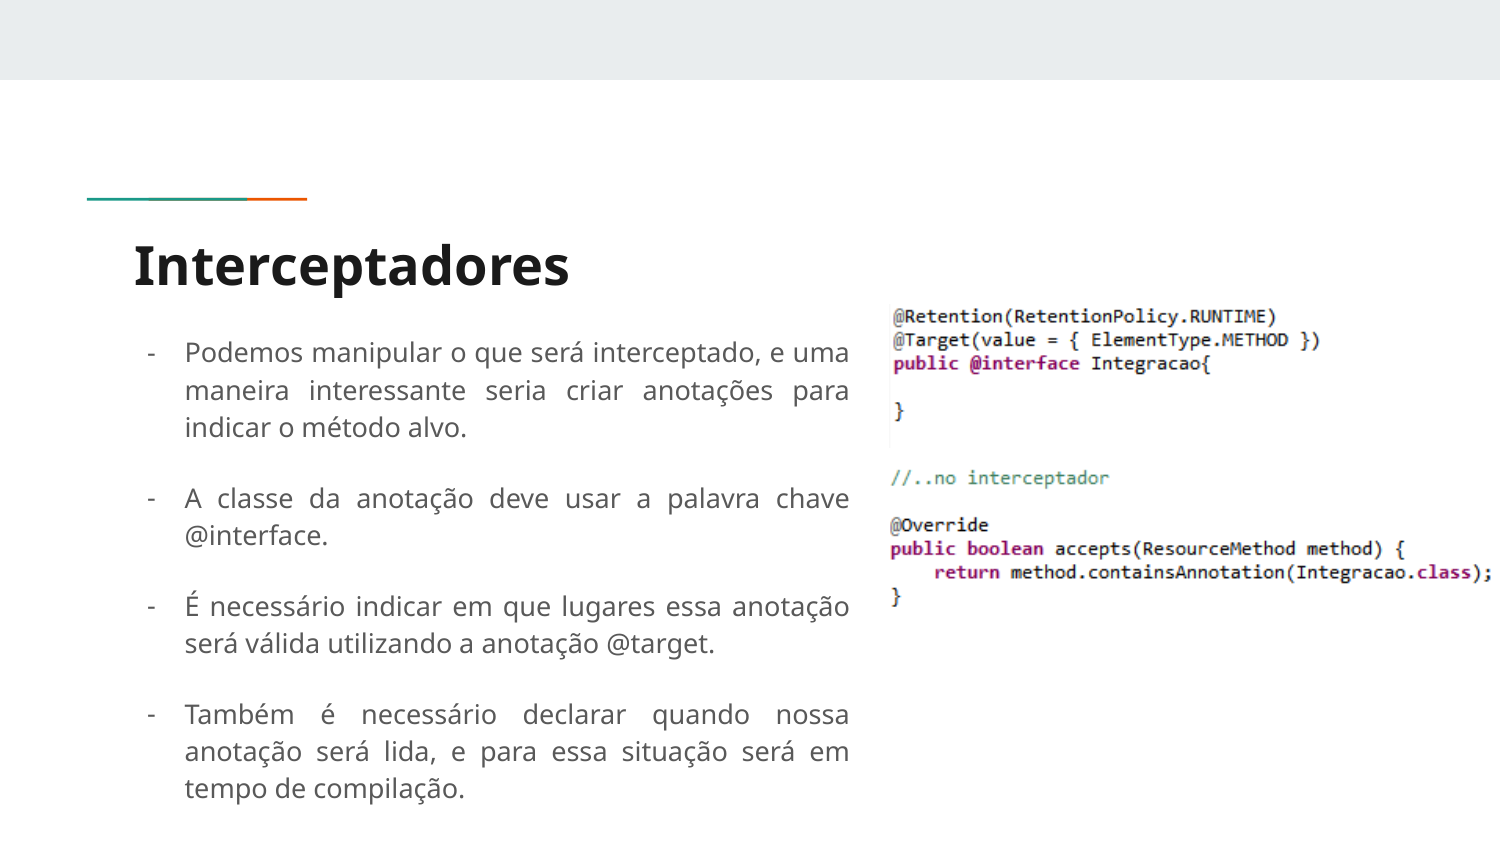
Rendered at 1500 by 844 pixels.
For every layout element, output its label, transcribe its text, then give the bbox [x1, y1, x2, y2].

title Interceptadores [119, 216, 1381, 305]
picture [889, 463, 1500, 629]
picture [889, 303, 1334, 449]
list Podemos manipular o que será interceptado, e uma maneira interessante seria criar anotações para indicar o método alvo. A classe da anotação deve usar a palavra chave @interface. É necessário indicar em que lugares essa anotação será válida utilizando a anotação @target. Também é necessário declarar quando nossa anotação será lida, e para essa situação será em tempo de compilação. Podemos utilizar a anotação @Lazy, para instanciarmos o interceptador somente quando necessário. (instância funcional somente para executar o accepts) [94, 316, 865, 687]
